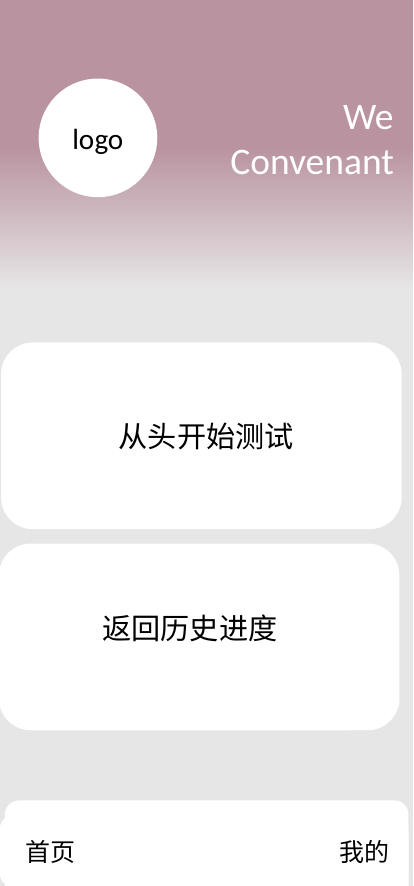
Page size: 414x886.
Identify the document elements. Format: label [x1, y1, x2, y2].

text_box [0, 800, 409, 886]
text_box [2, 343, 401, 529]
text_box [0, 544, 399, 730]
text_box [0, 0, 414, 288]
